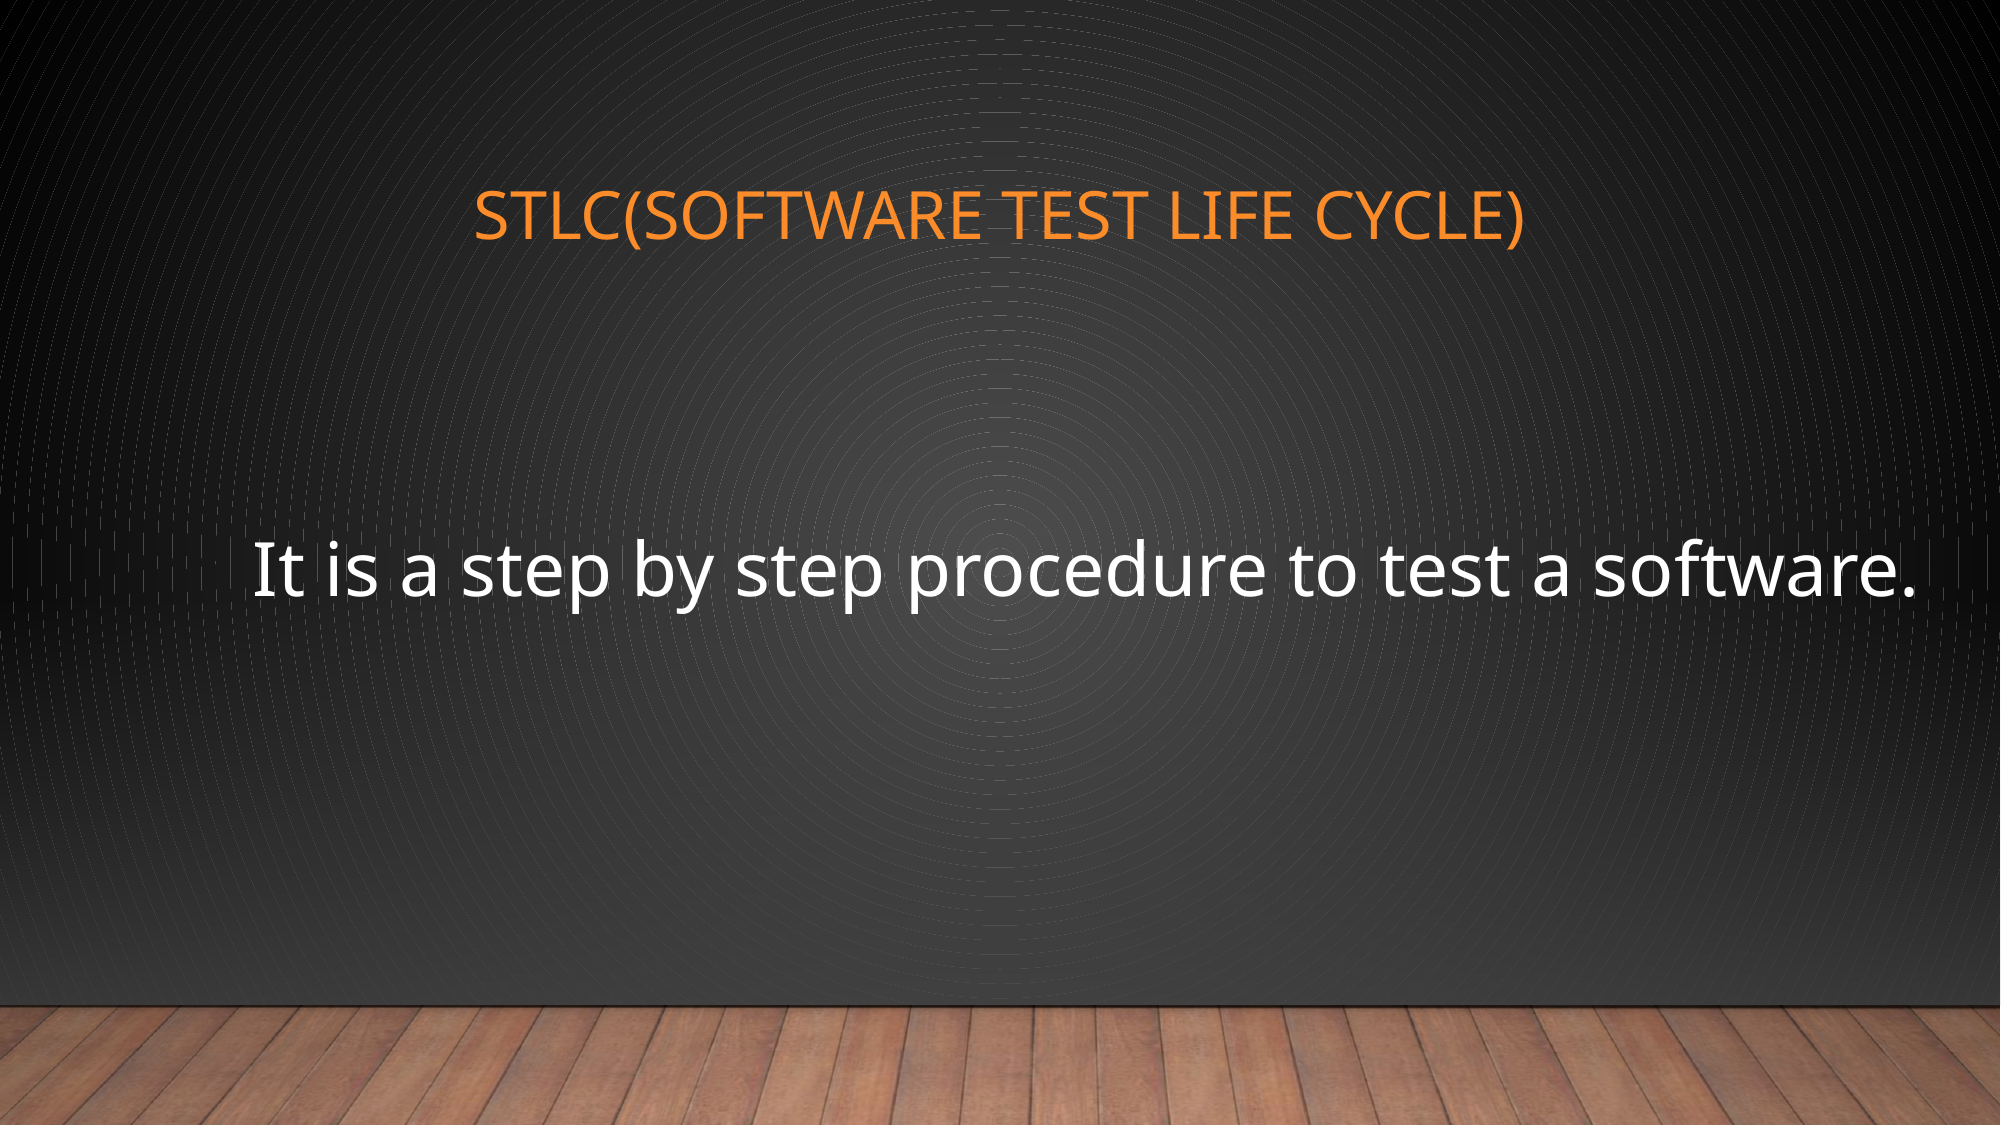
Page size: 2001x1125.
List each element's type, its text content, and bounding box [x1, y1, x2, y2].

title STLC(SOFTWARE TEST LIFE CYCLE) [238, 131, 1763, 305]
picture [0, 1005, 2000, 1125]
text_box It is a step by step procedure to test a software. [238, 514, 1937, 620]
